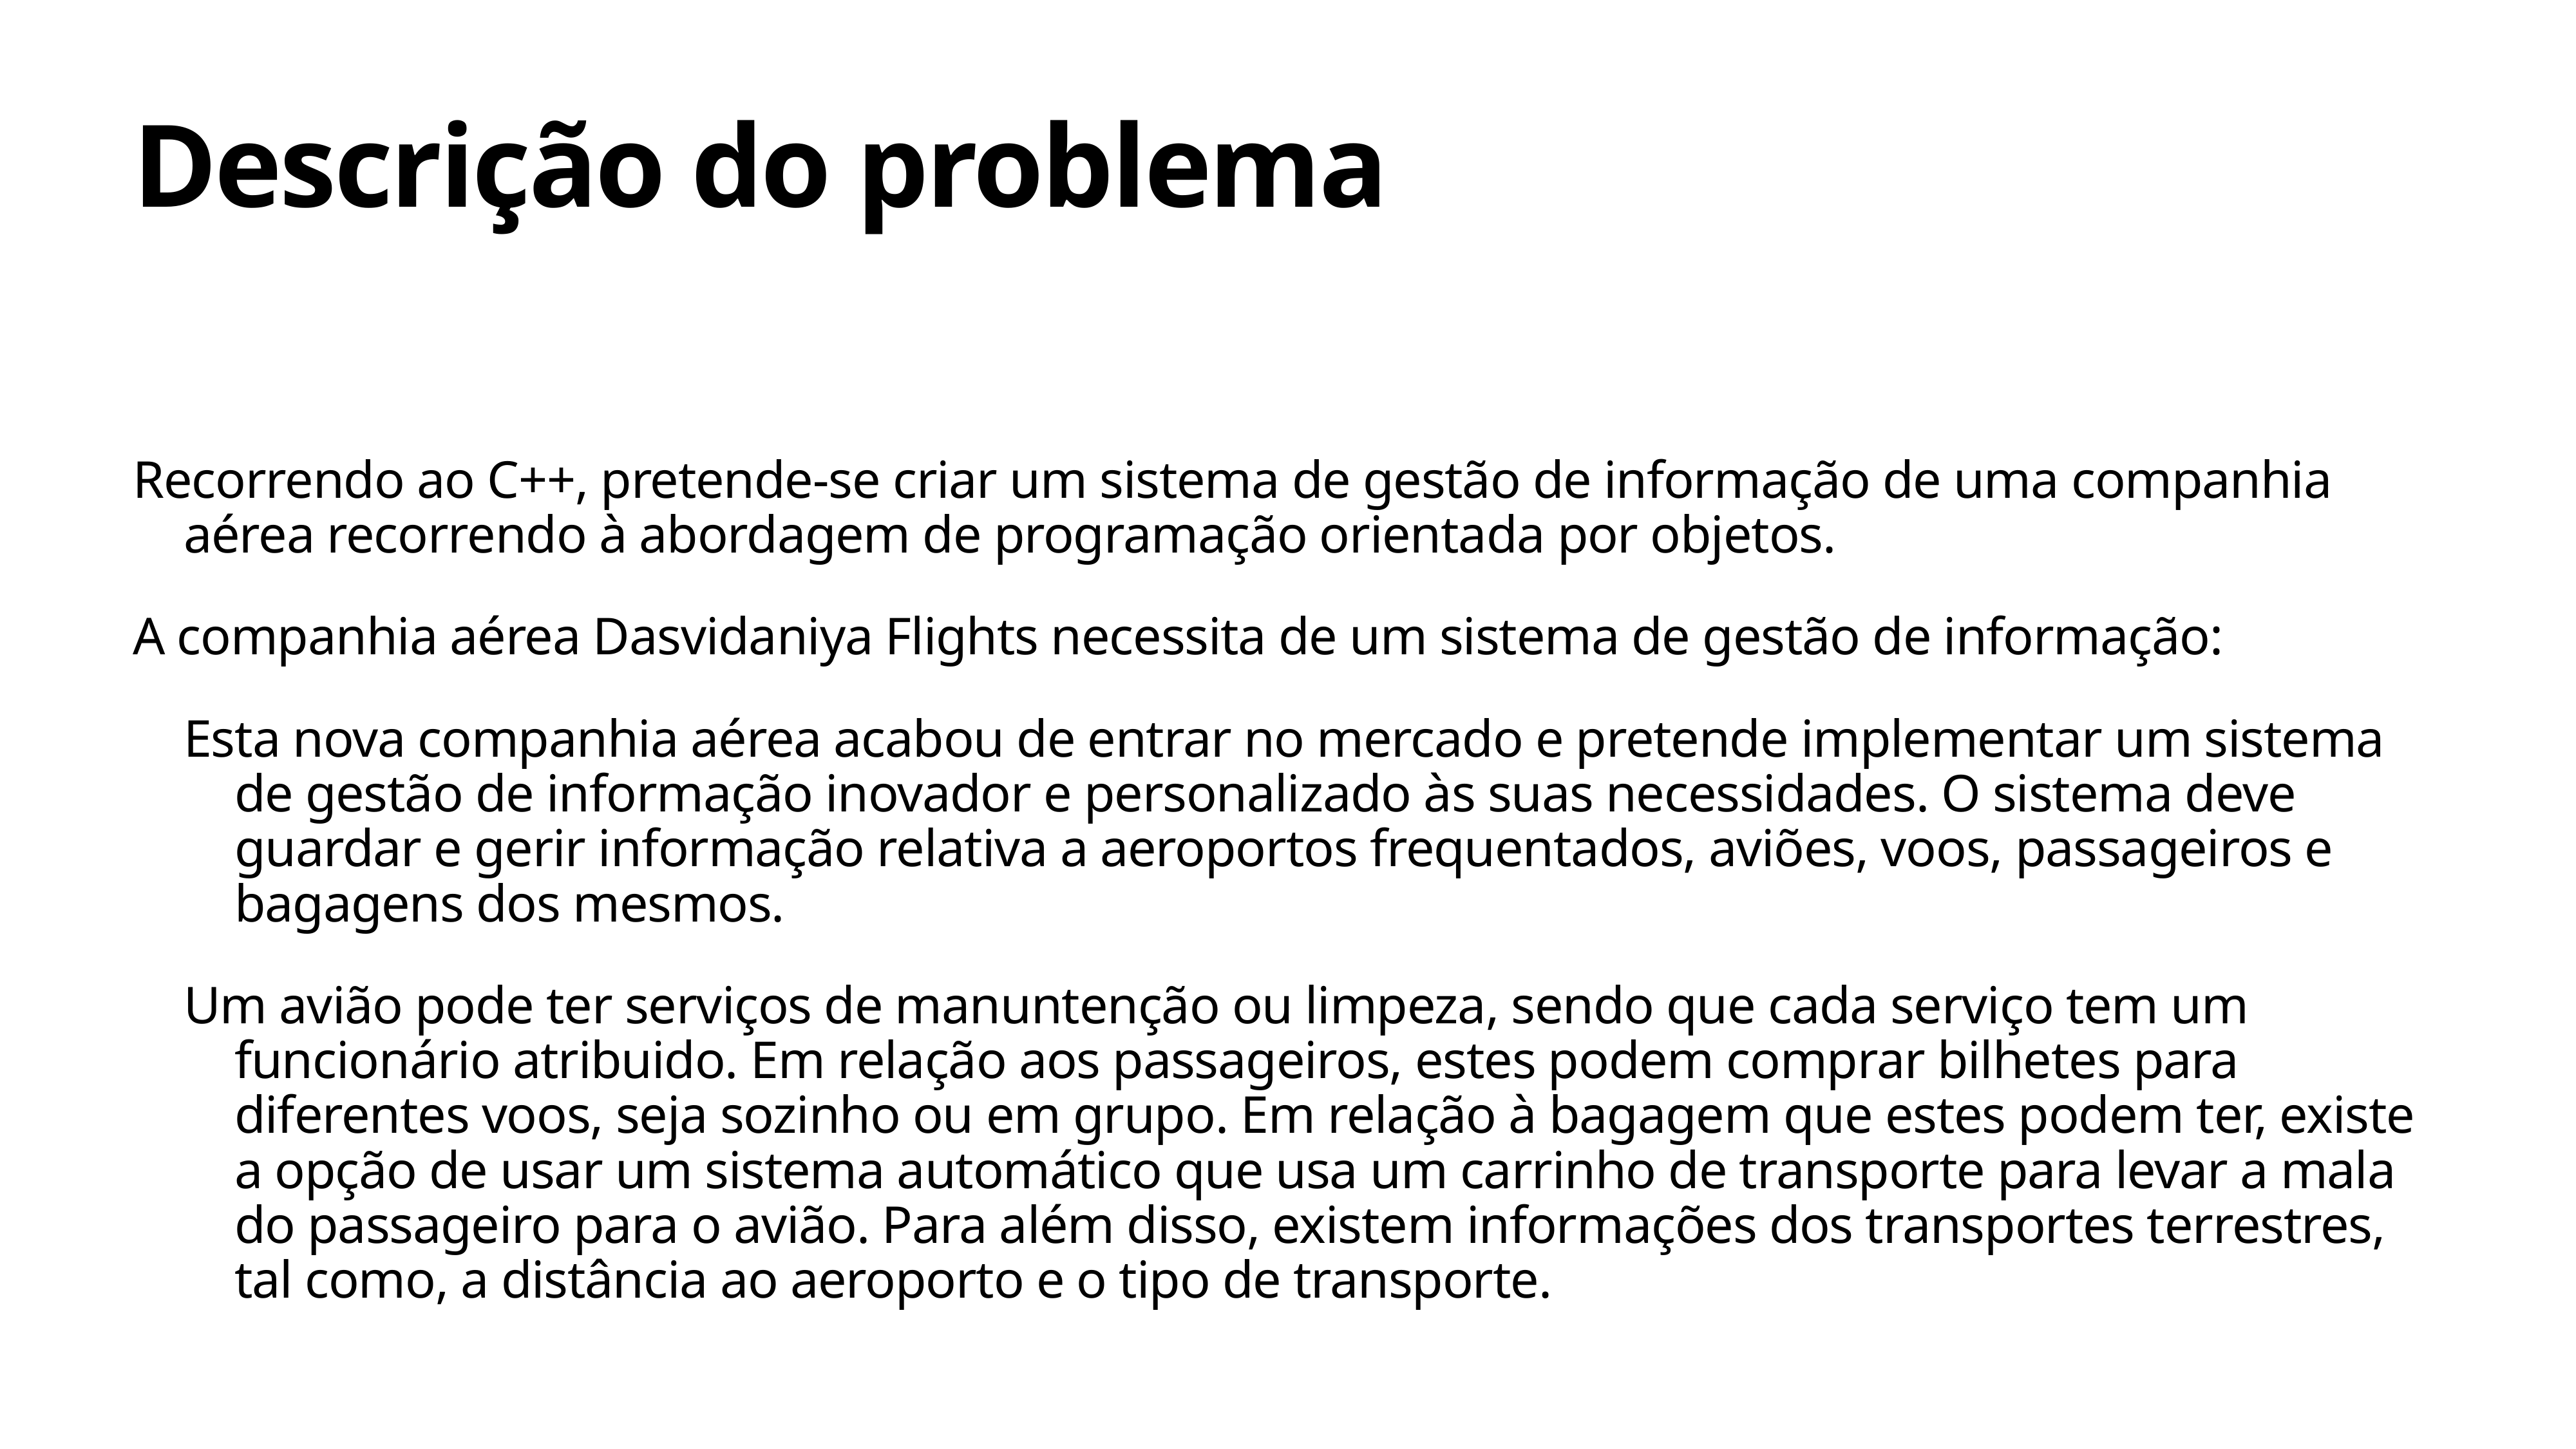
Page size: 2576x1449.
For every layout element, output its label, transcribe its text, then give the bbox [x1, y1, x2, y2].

title Descrição do problema [127, 113, 2449, 266]
list Recorrendo ao C++, pretende-se criar um sistema de gestão de informação de uma companhia aérea recorrendo à abordagem de programação orientada por objetos. A companhia aérea Dasvidaniya Flights necessita de um sistema de gestão de informação: Esta nova companhia aérea acabou de entrar no mercado e pretende implementar um sistema de gestão de informação inovador e personalizado às suas necessidades. O sistema deve guardar e gerir informação relativa a aeroportos frequentados, aviões, voos, passageiros e bagagens dos mesmos. Um avião pode ter serviços de manuntenção ou limpeza, sendo que cada serviço tem um funcionário atribuido. Em relação aos passageiros, estes podem comprar bilhetes para diferentes voos, seja sozinho ou em grupo. Em relação à bagagem que estes podem ter, existe a opção de usar um sistema automático que usa um carrinho de transporte para levar a mala do passageiro para o avião. Para além disso, existem informações dos transportes terrestres, tal como, a distância ao aeroporto e o tipo de transporte. [127, 448, 2449, 1321]
